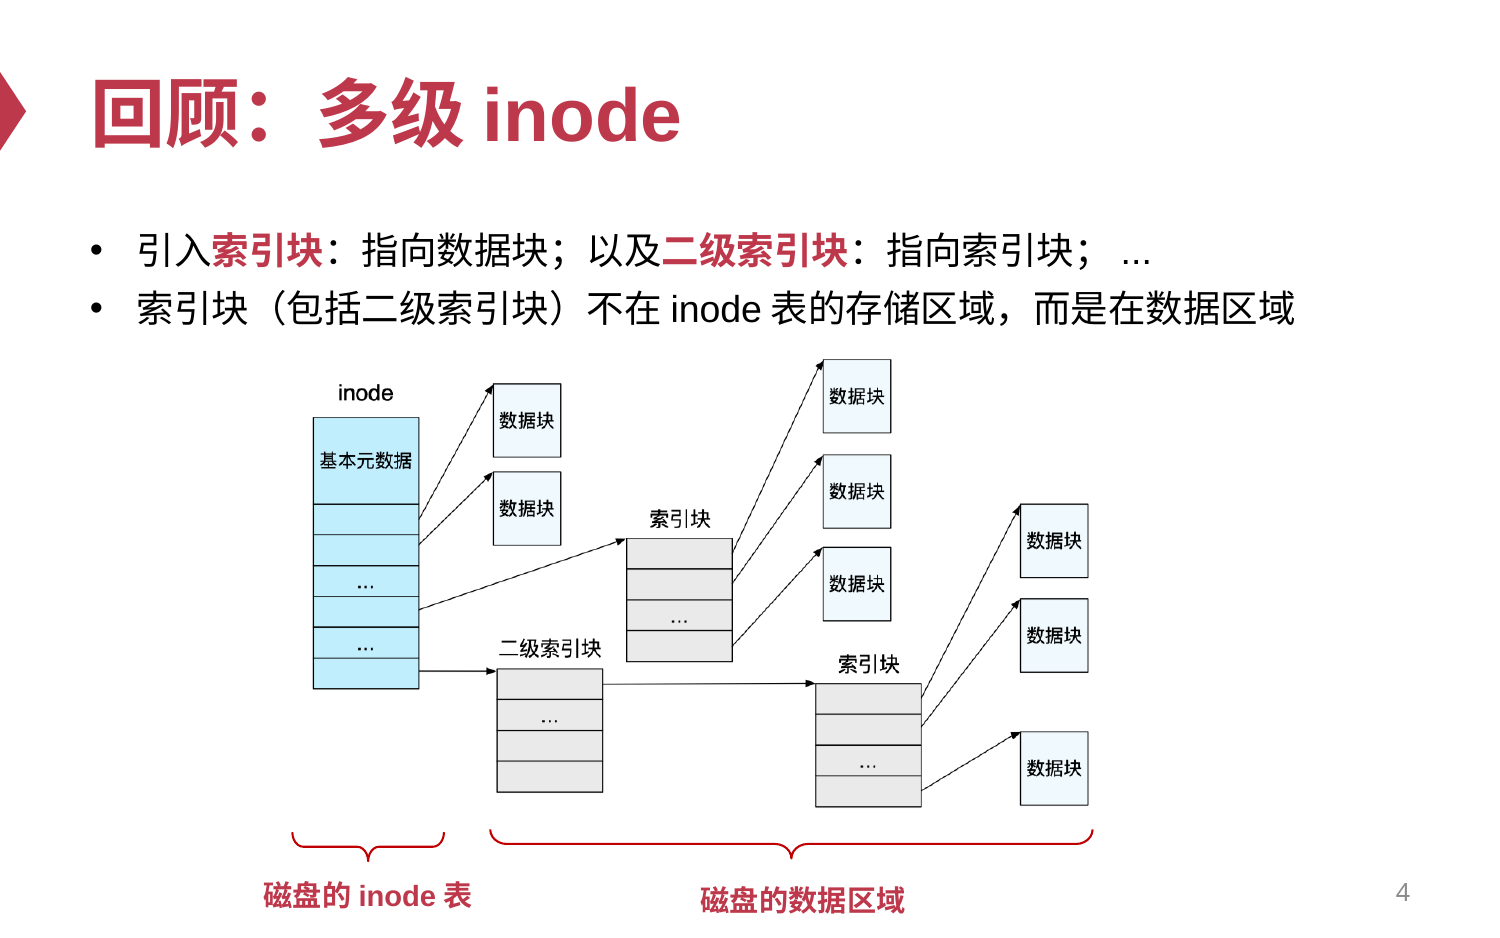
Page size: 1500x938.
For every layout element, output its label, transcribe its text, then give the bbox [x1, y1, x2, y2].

title 回顾：多级inode [75, 37, 1425, 186]
slide_number 4 [1074, 868, 1425, 919]
picture [288, 334, 1138, 830]
text_box [492, 838, 1091, 860]
text_box 磁盘的数据区域 [643, 874, 963, 925]
text_box 引入索引块：指向数据块；以及二级索引块：指向索引块；... 索引块（包括二级索引块）不在inode表的存储区域，而是在数据区域 [74, 205, 1425, 338]
text_box [292, 838, 444, 863]
text_box 磁盘的inode表 [208, 870, 528, 920]
